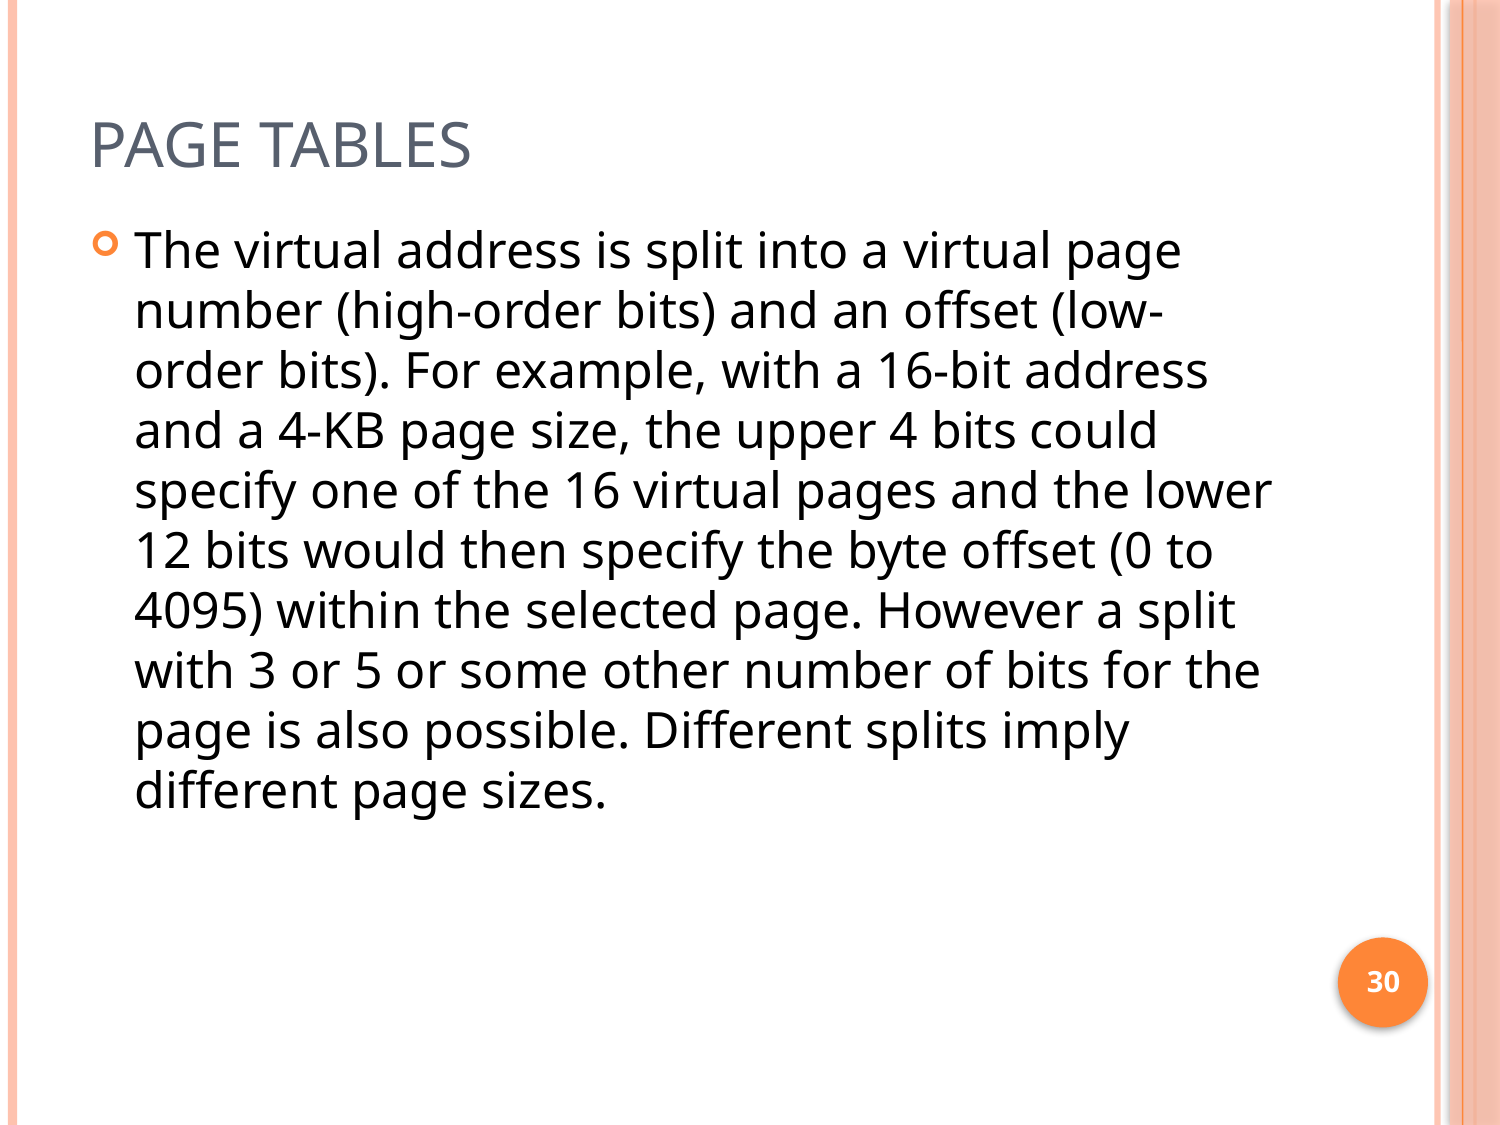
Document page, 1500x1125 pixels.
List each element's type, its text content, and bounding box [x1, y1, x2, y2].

list The virtual address is split into a virtual page number (high-order bits) and an offset (low-order bits). For example, with a 16-bit address and a 4-KB page size, the upper 4 bits could specify one of the 16 virtual pages and the lower 12 bits would then specify the byte offset (0 to 4095) within the selected page. However a split with 3 or 5 or some other number of bits for the page is also possible. Different splits imply different page sizes. [75, 210, 1300, 1011]
title Page Tables [75, 0, 1300, 188]
slide_number 30 [1333, 940, 1434, 1027]
